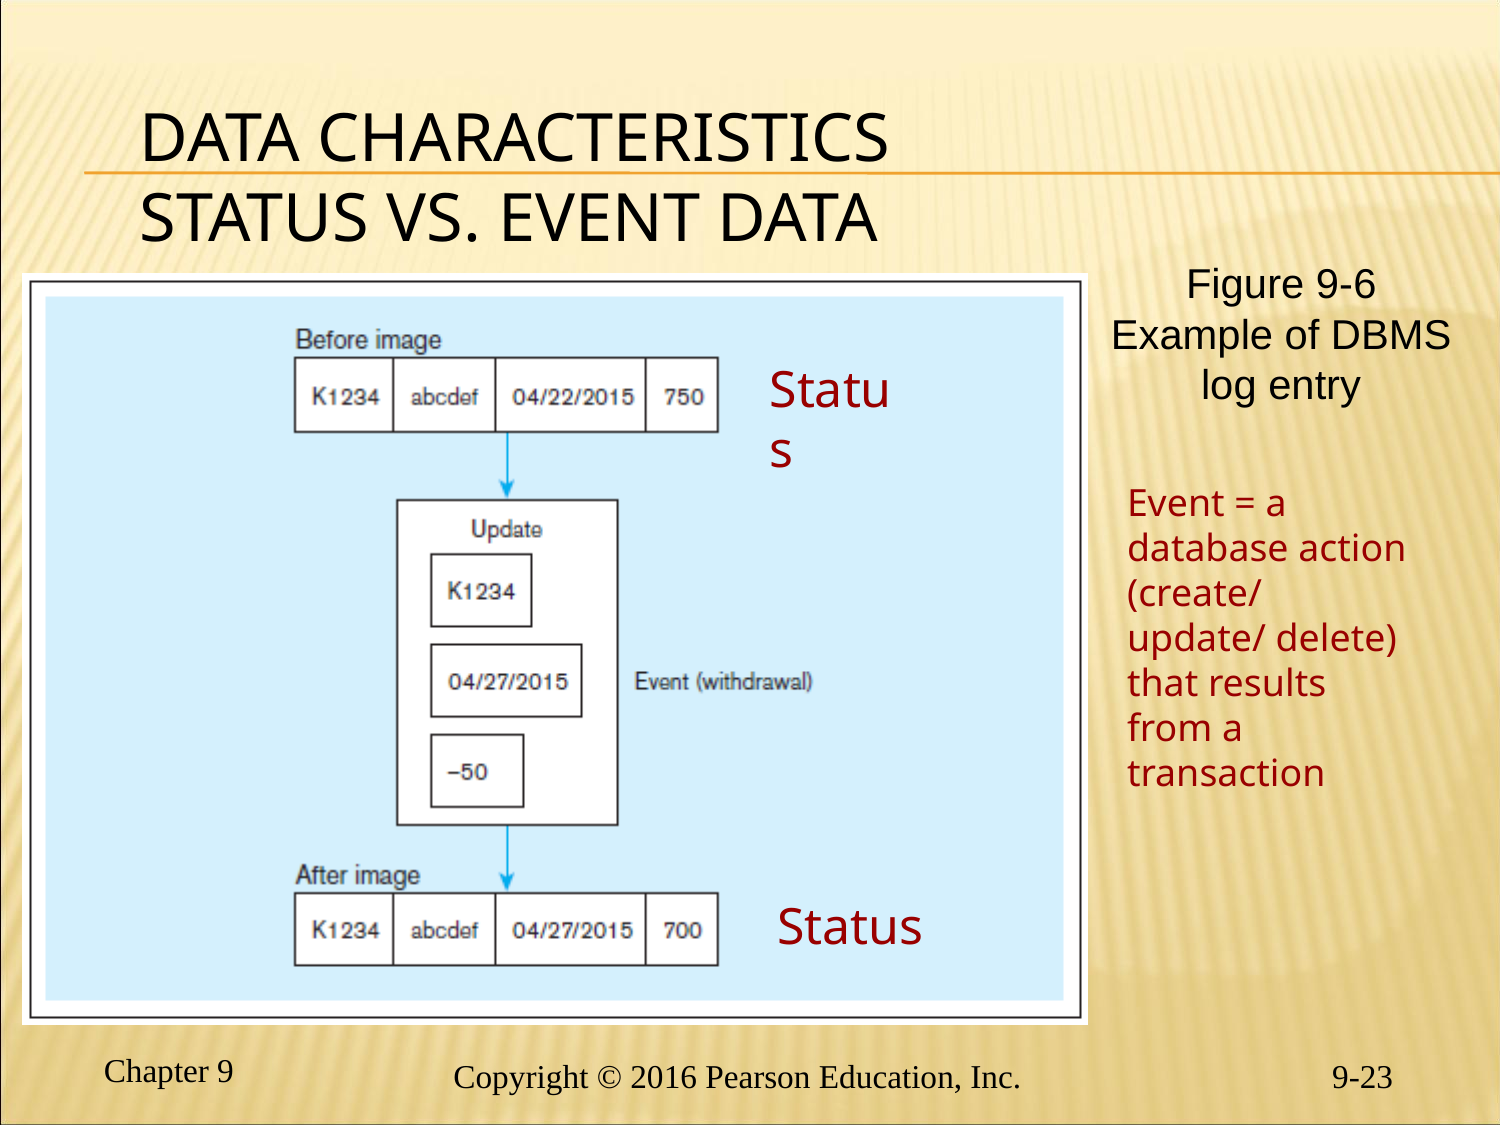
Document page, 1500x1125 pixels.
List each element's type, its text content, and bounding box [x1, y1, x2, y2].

picture [0, 0, 1500, 1125]
text_box Event = a database action (create/ update/ delete) that results from a transaction [1112, 472, 1425, 802]
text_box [754, 349, 951, 976]
title Data Characteristics Status vs. Event Data [125, 62, 1300, 272]
text_box Figure 9-6 Example of DBMS log entry [1087, 249, 1475, 415]
